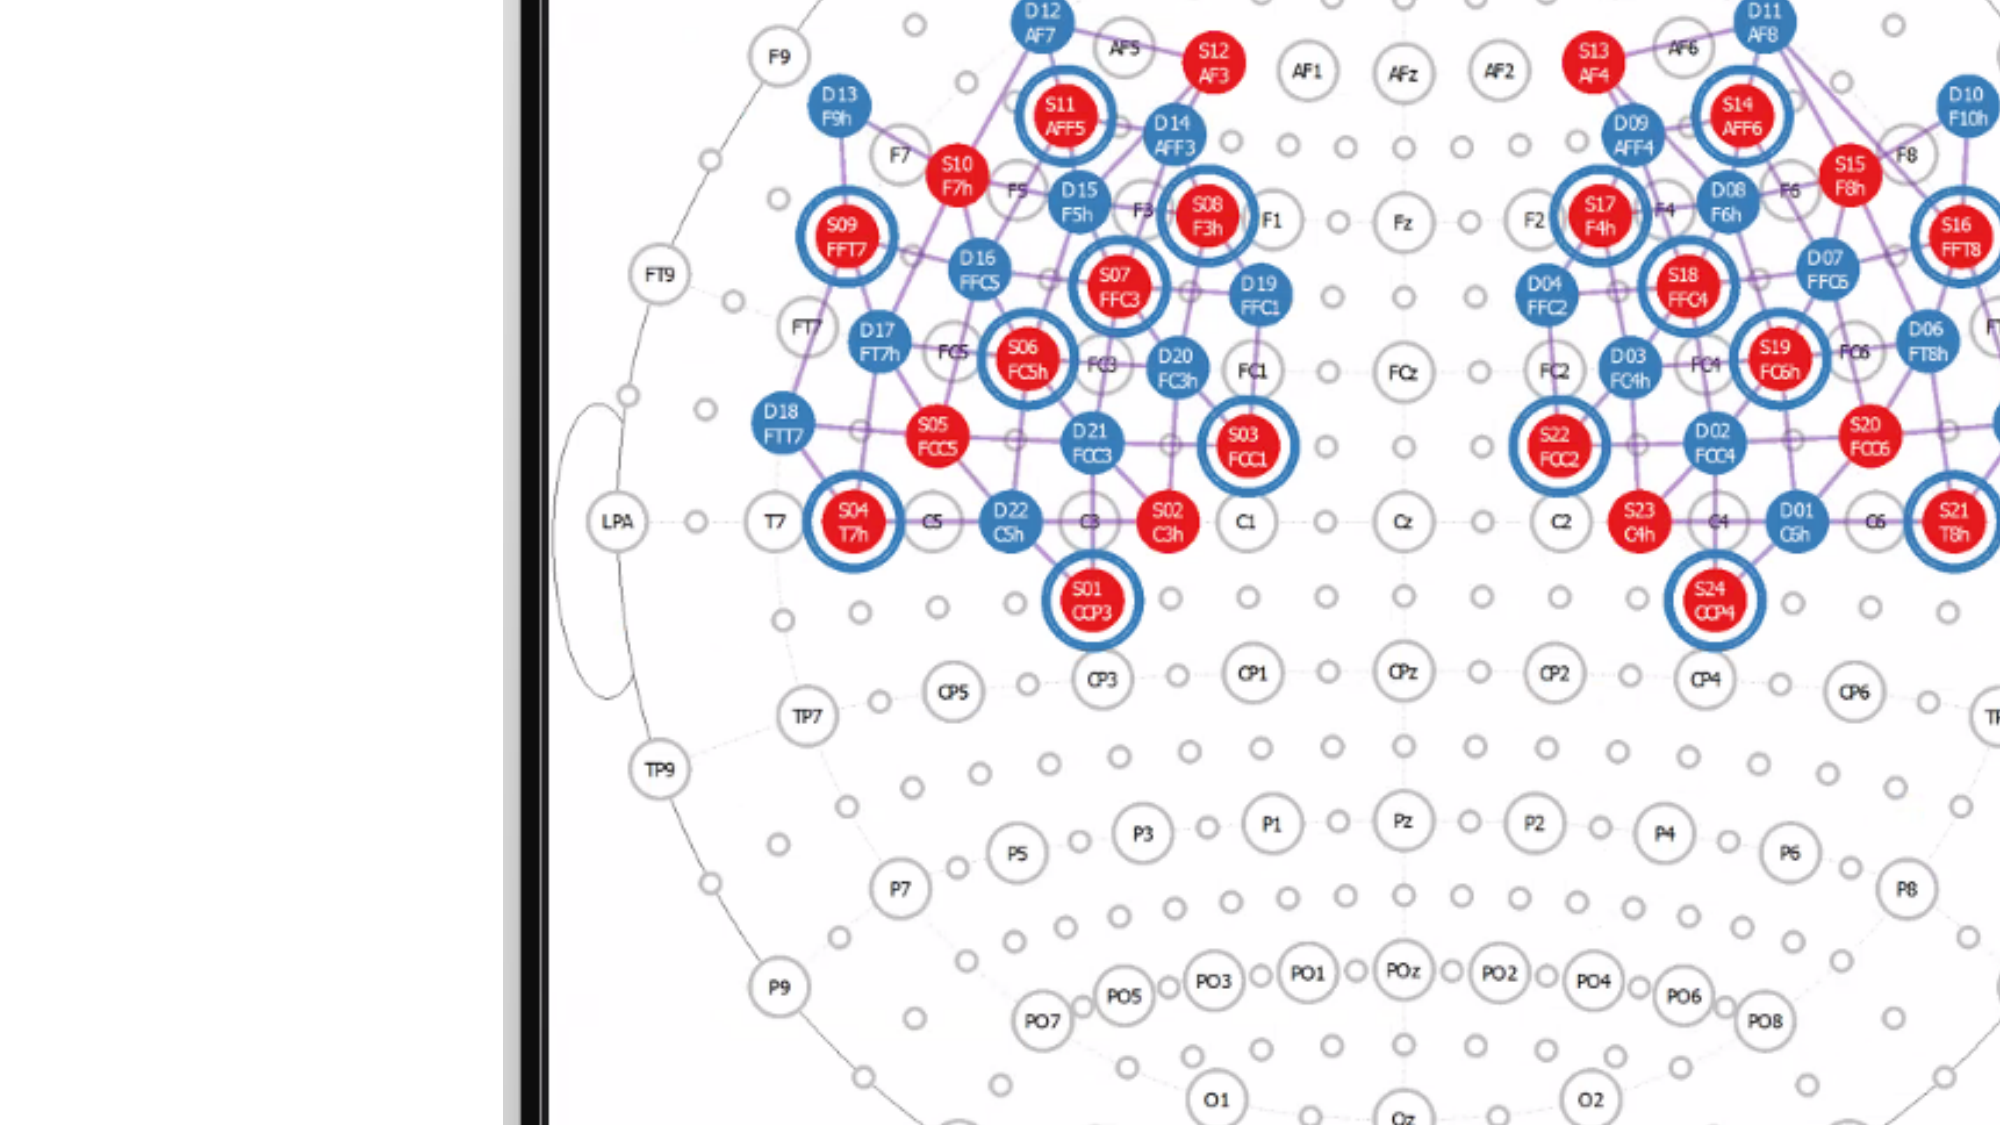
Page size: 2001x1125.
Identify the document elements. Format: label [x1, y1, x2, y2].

list [502, 0, 2000, 1125]
